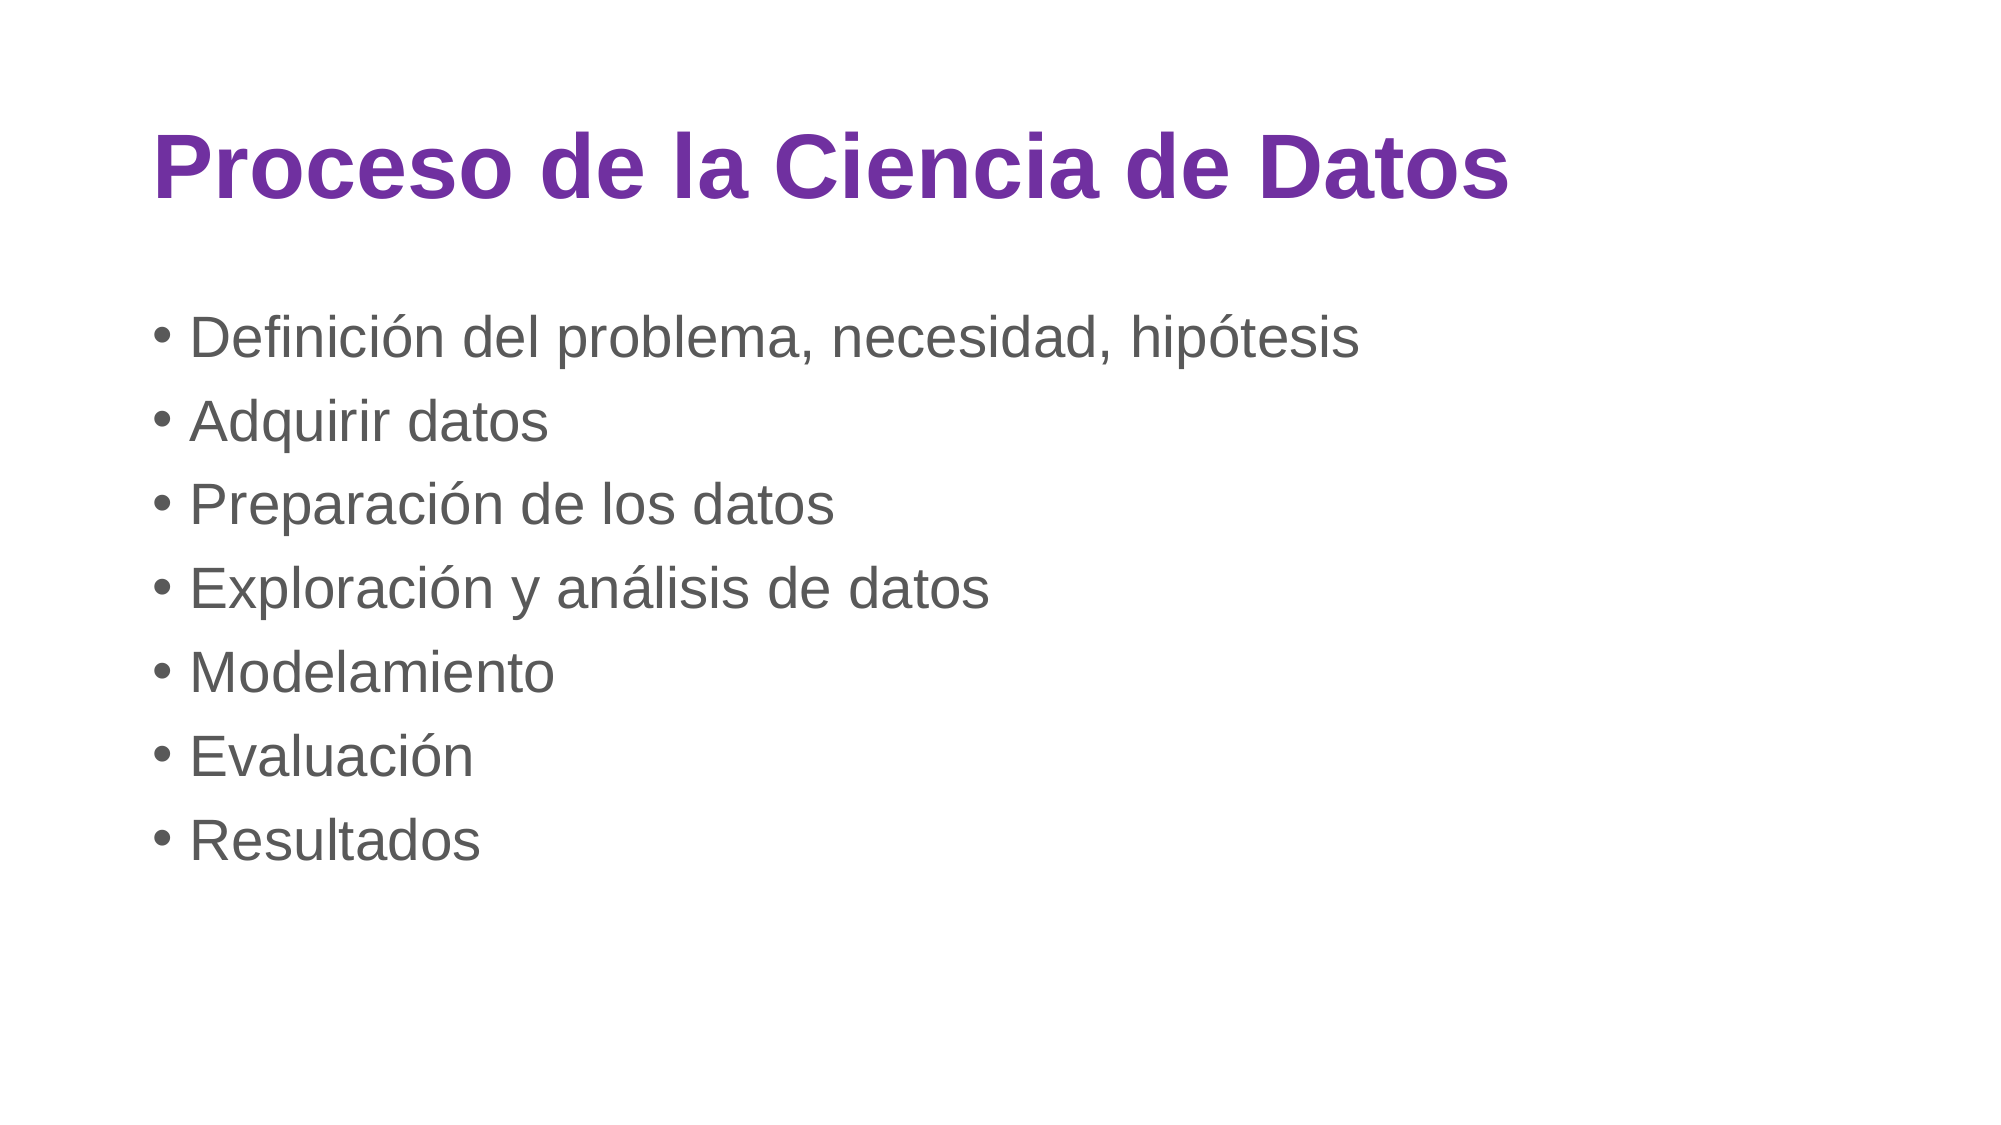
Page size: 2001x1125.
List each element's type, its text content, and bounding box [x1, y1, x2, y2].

list Definición del problema, necesidad, hipótesis Adquirir datos Preparación de los datos Exploración y análisis de datos Modelamiento Evaluación Resultados [137, 299, 1863, 1014]
title Proceso de la Ciencia de Datos [137, 59, 1863, 278]
